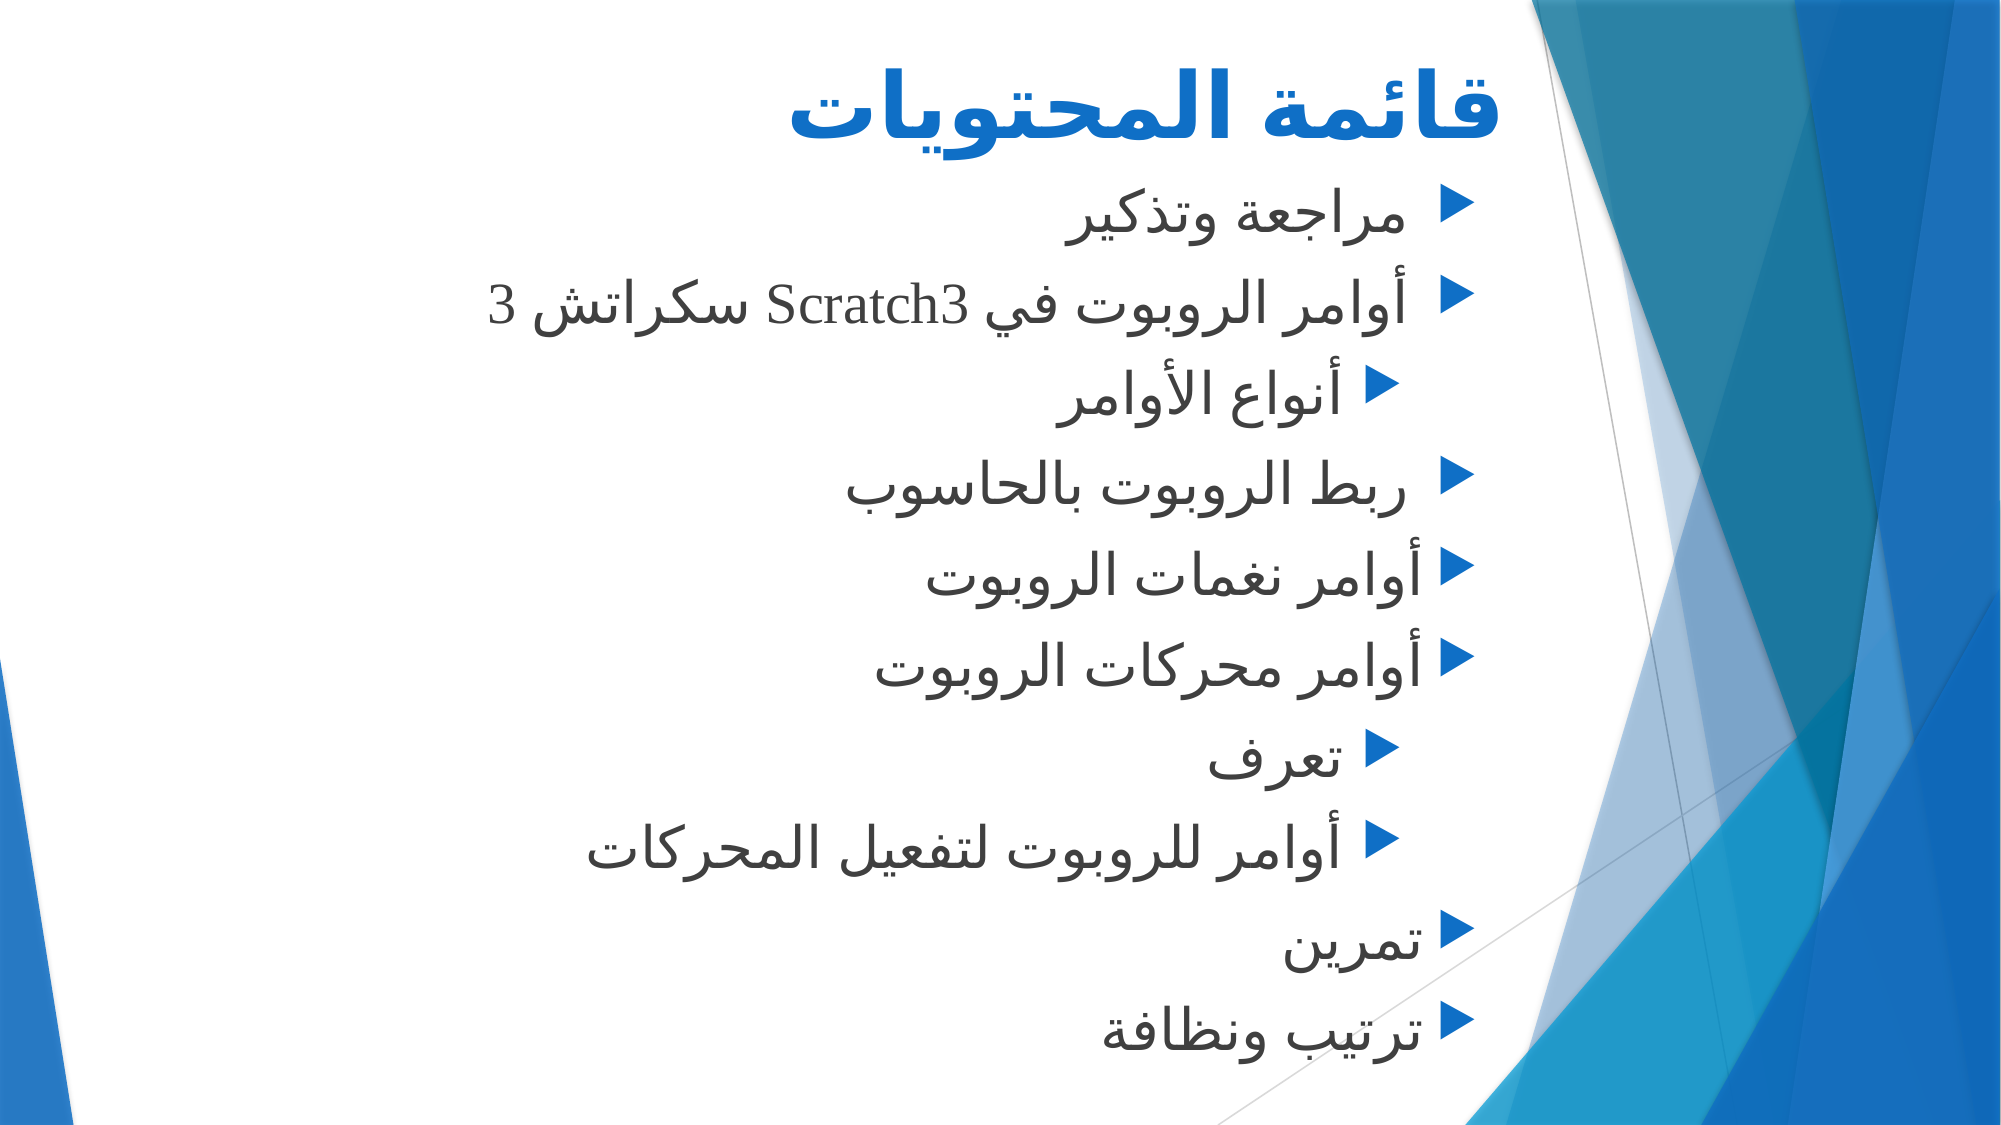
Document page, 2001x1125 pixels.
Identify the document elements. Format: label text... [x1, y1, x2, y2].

text_box مراجعة وتذكير أوامر الروبوت في Scratch3 سكراتش 3 أنواع الأوامر ربط الروبوت بالحاسوب أوامر نغمات الروبوت أوامر محركات الروبوت تعرف أوامر للروبوت لتفعيل المحركات تمرين ترتيب ونظافة [137, 166, 1495, 1069]
title قائمة المحتويات [111, 39, 1522, 257]
